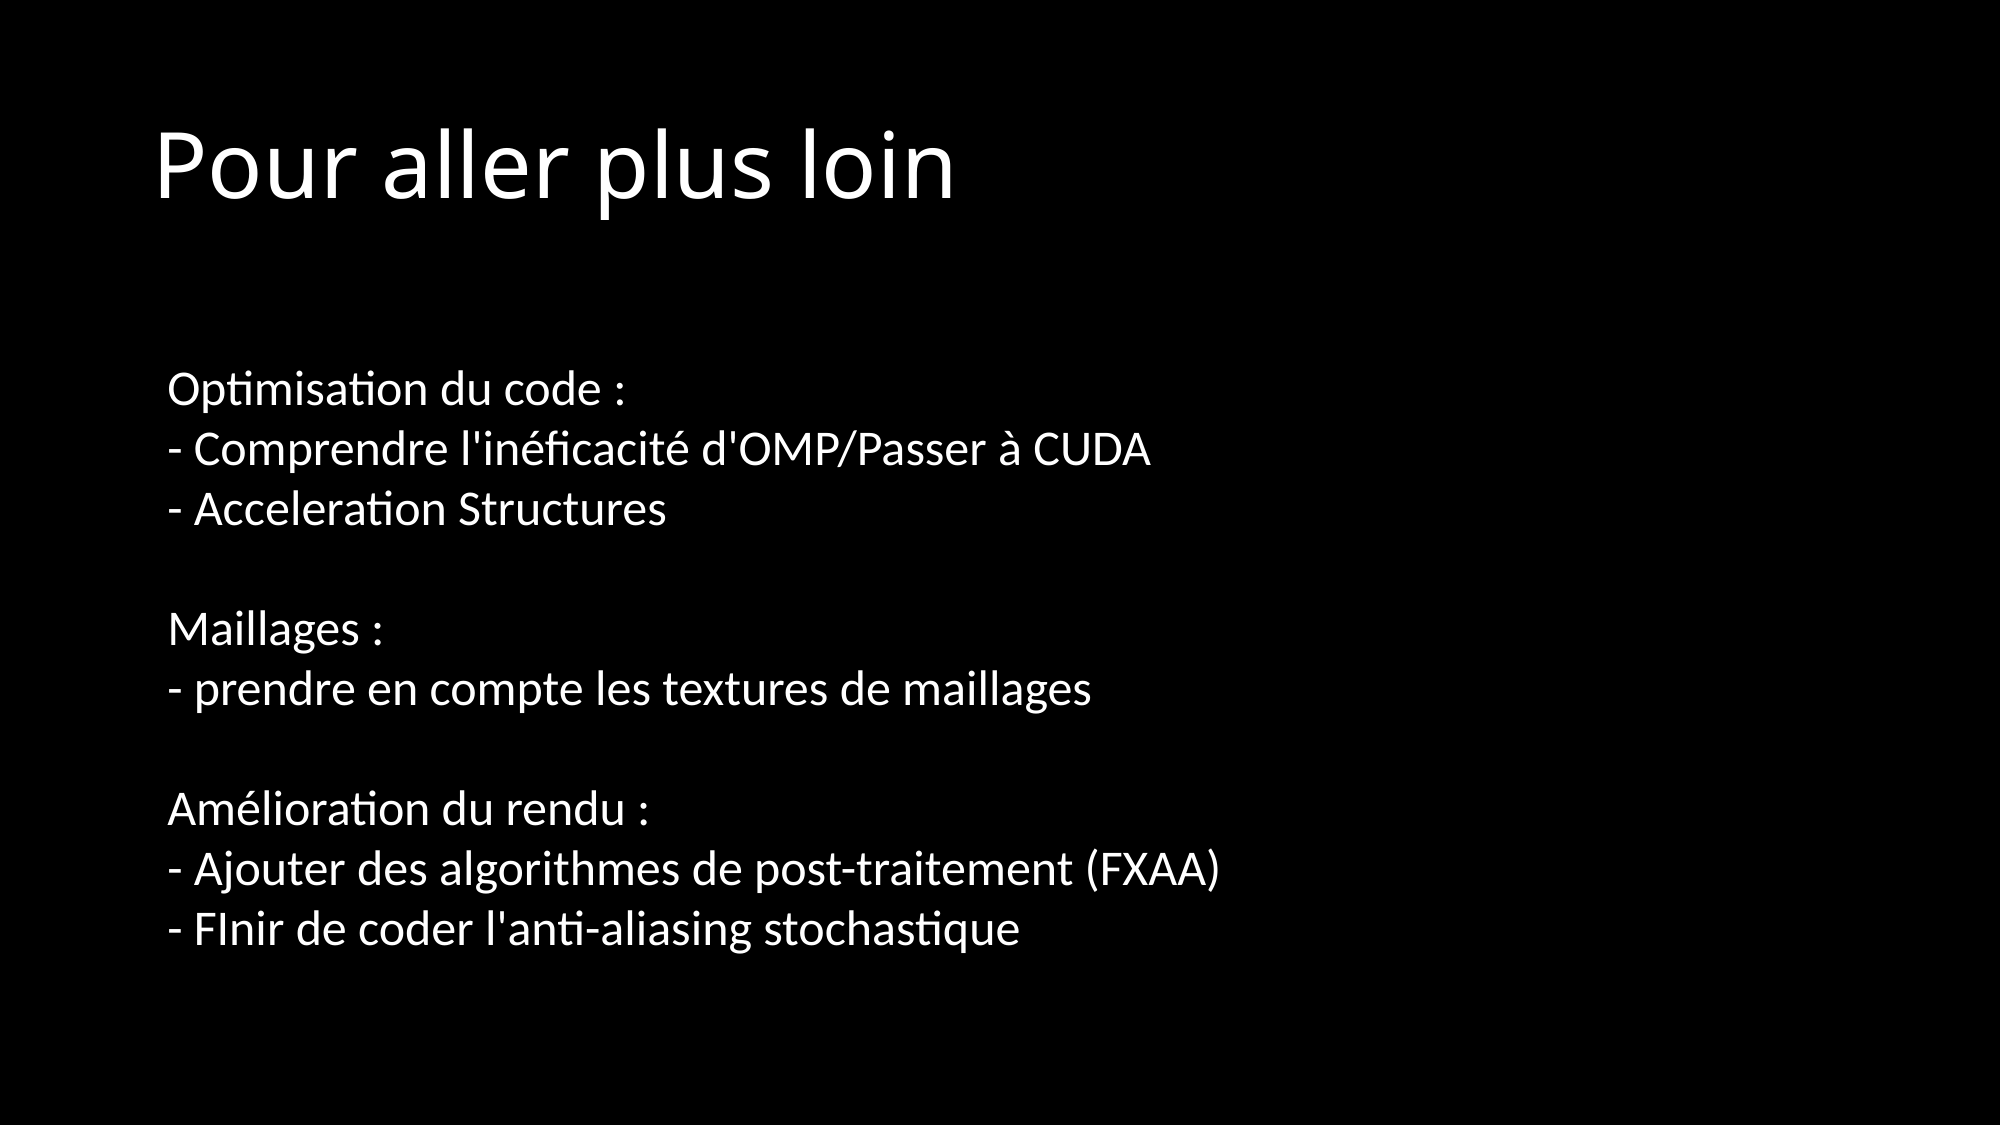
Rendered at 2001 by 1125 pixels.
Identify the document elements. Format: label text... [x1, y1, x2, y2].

text_box Optimisation du code : - Comprendre l'inéficacité d'OMP/Passer à CUDA - Acceleration Structures Maillages : - prendre en compte les textures de maillages Amélioration du rendu : - Ajouter des algorithmes de post-traitement (FXAA) - FInir de coder l'anti-aliasing stochastique [152, 348, 1867, 964]
title Pour aller plus loin [137, 59, 1863, 278]
